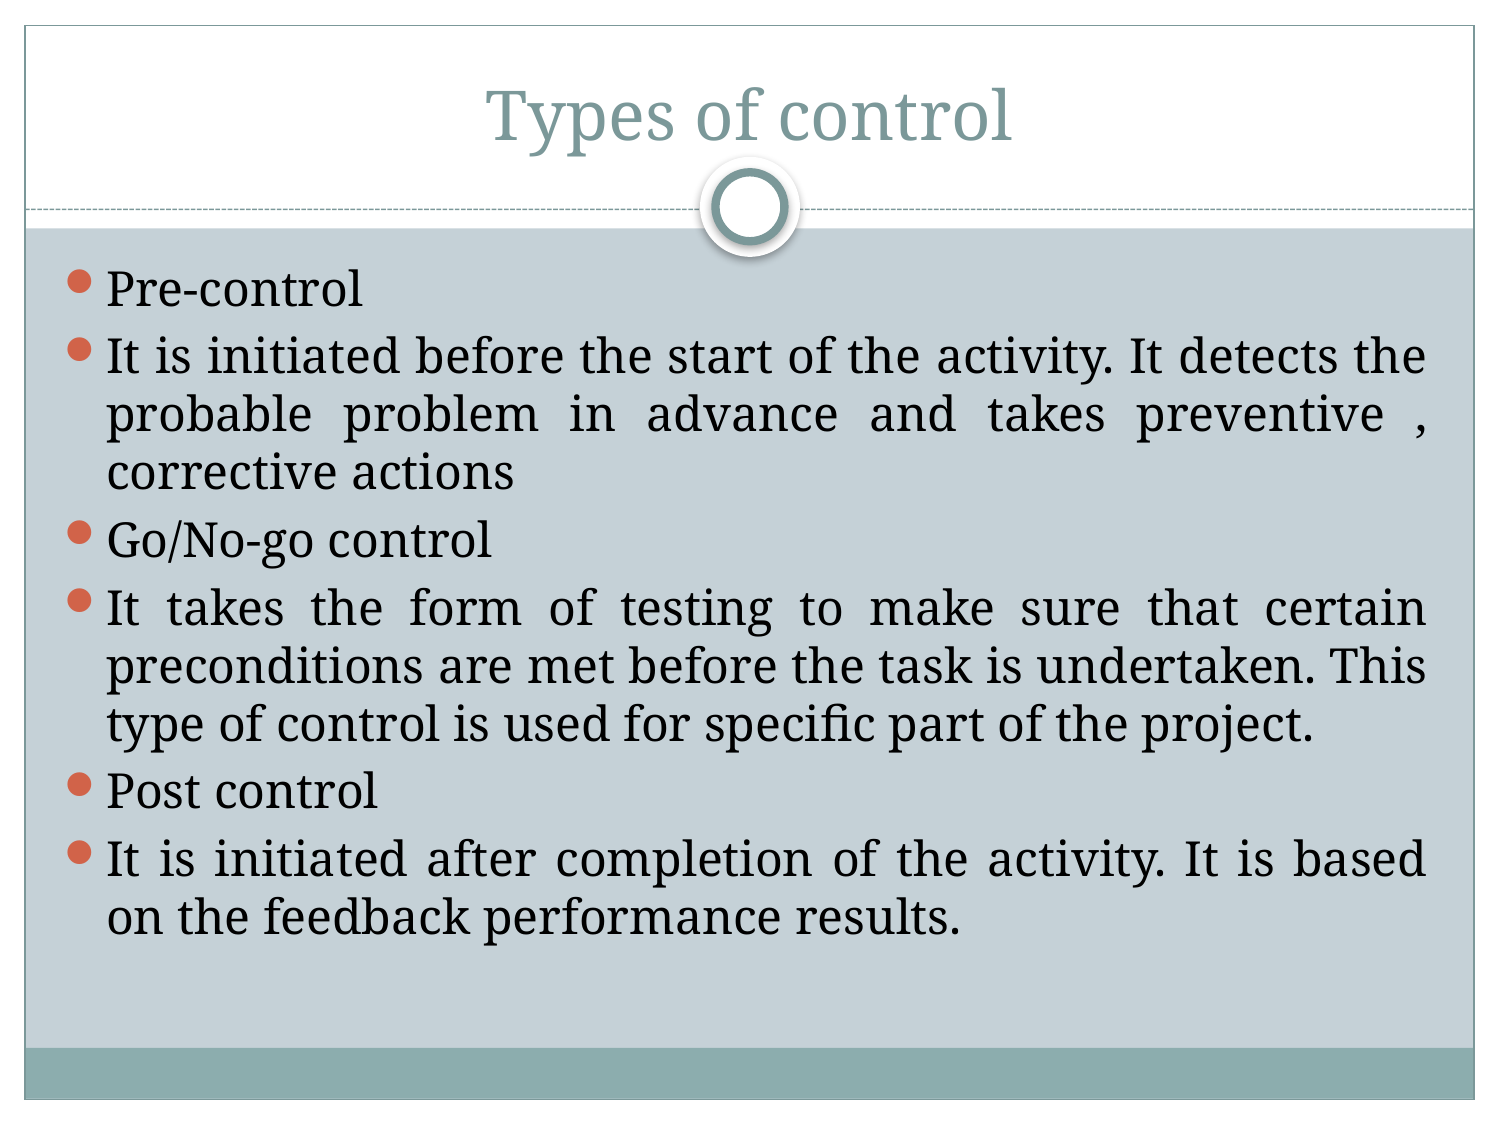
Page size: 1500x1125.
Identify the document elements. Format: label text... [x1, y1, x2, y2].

title Types of control [49, 37, 1450, 162]
list Pre-control It is initiated before the start of the activity. It detects the probable problem in advance and takes preventive , corrective actions Go/No-go control It takes the form of testing to make sure that certain preconditions are met before the task is undertaken. This type of control is used for specific part of the project. Post control It is initiated after completion of the activity. It is based on the feedback performance results. [49, 250, 1445, 1001]
